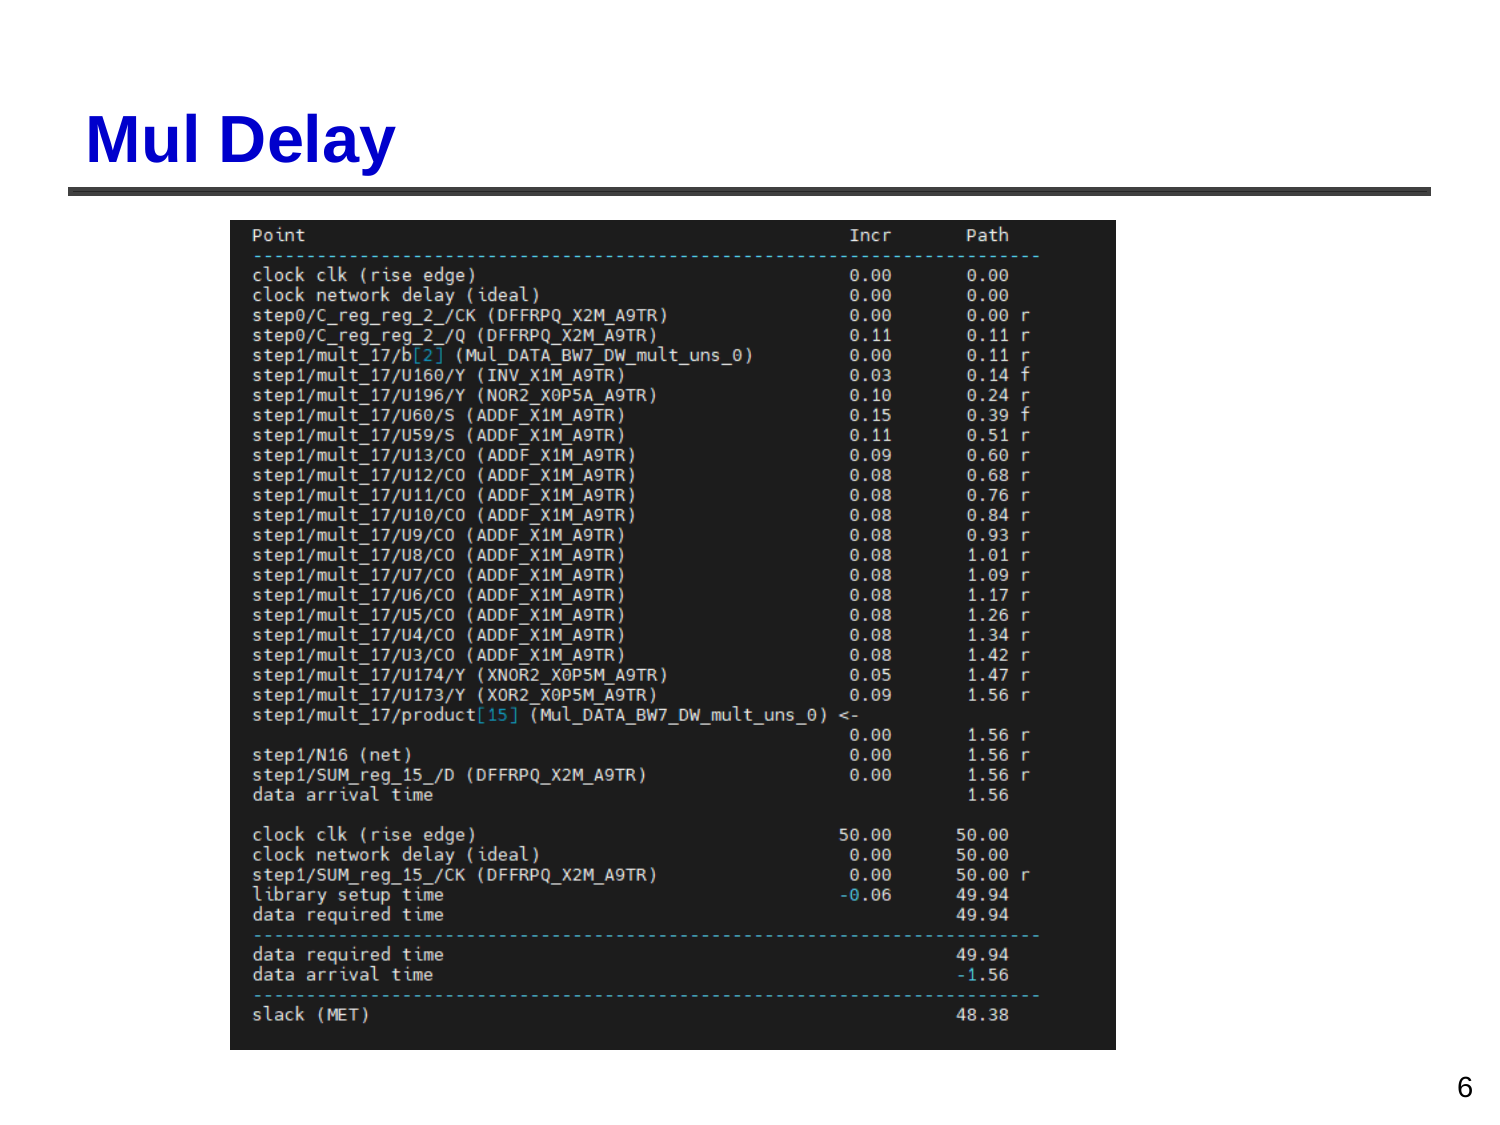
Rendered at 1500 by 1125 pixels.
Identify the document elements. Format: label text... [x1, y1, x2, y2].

slide_number 6 [1192, 1051, 1489, 1111]
title Mul Delay [70, 17, 1430, 184]
picture [230, 220, 1116, 1050]
